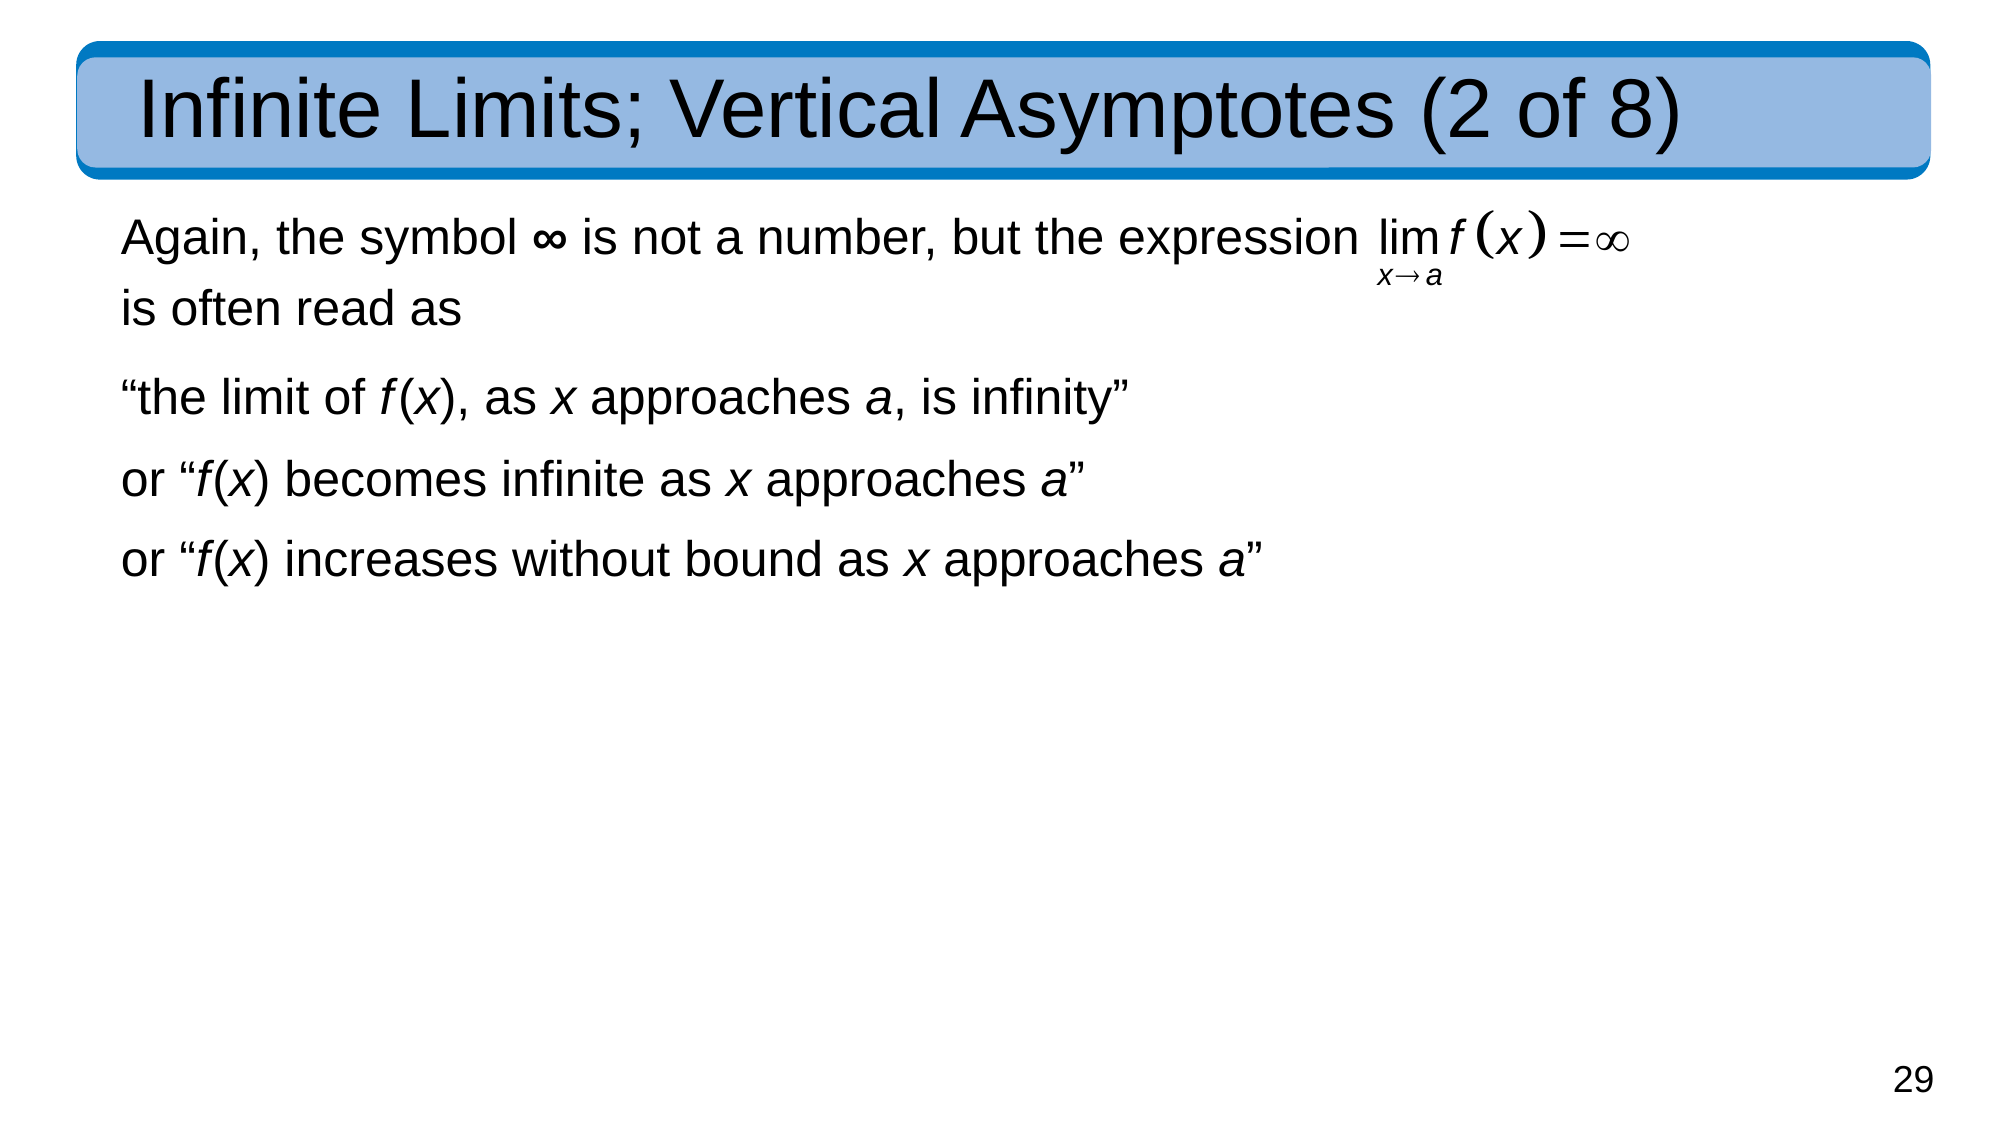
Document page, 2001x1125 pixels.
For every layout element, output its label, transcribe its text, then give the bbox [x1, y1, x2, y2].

list “the limit of f (x), as x approaches a, is infinity” or “f (x) becomes infinite as x approaches a” or “f (x) increases without bound as x approaches a” [120, 365, 1880, 593]
title Infinite Limits; Vertical Asymptotes (2 of 8) [137, 65, 1863, 176]
list is often read as [120, 281, 489, 338]
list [1373, 207, 1635, 292]
list Again, the symbol ∞ is not a number, but the expression [120, 211, 1373, 270]
